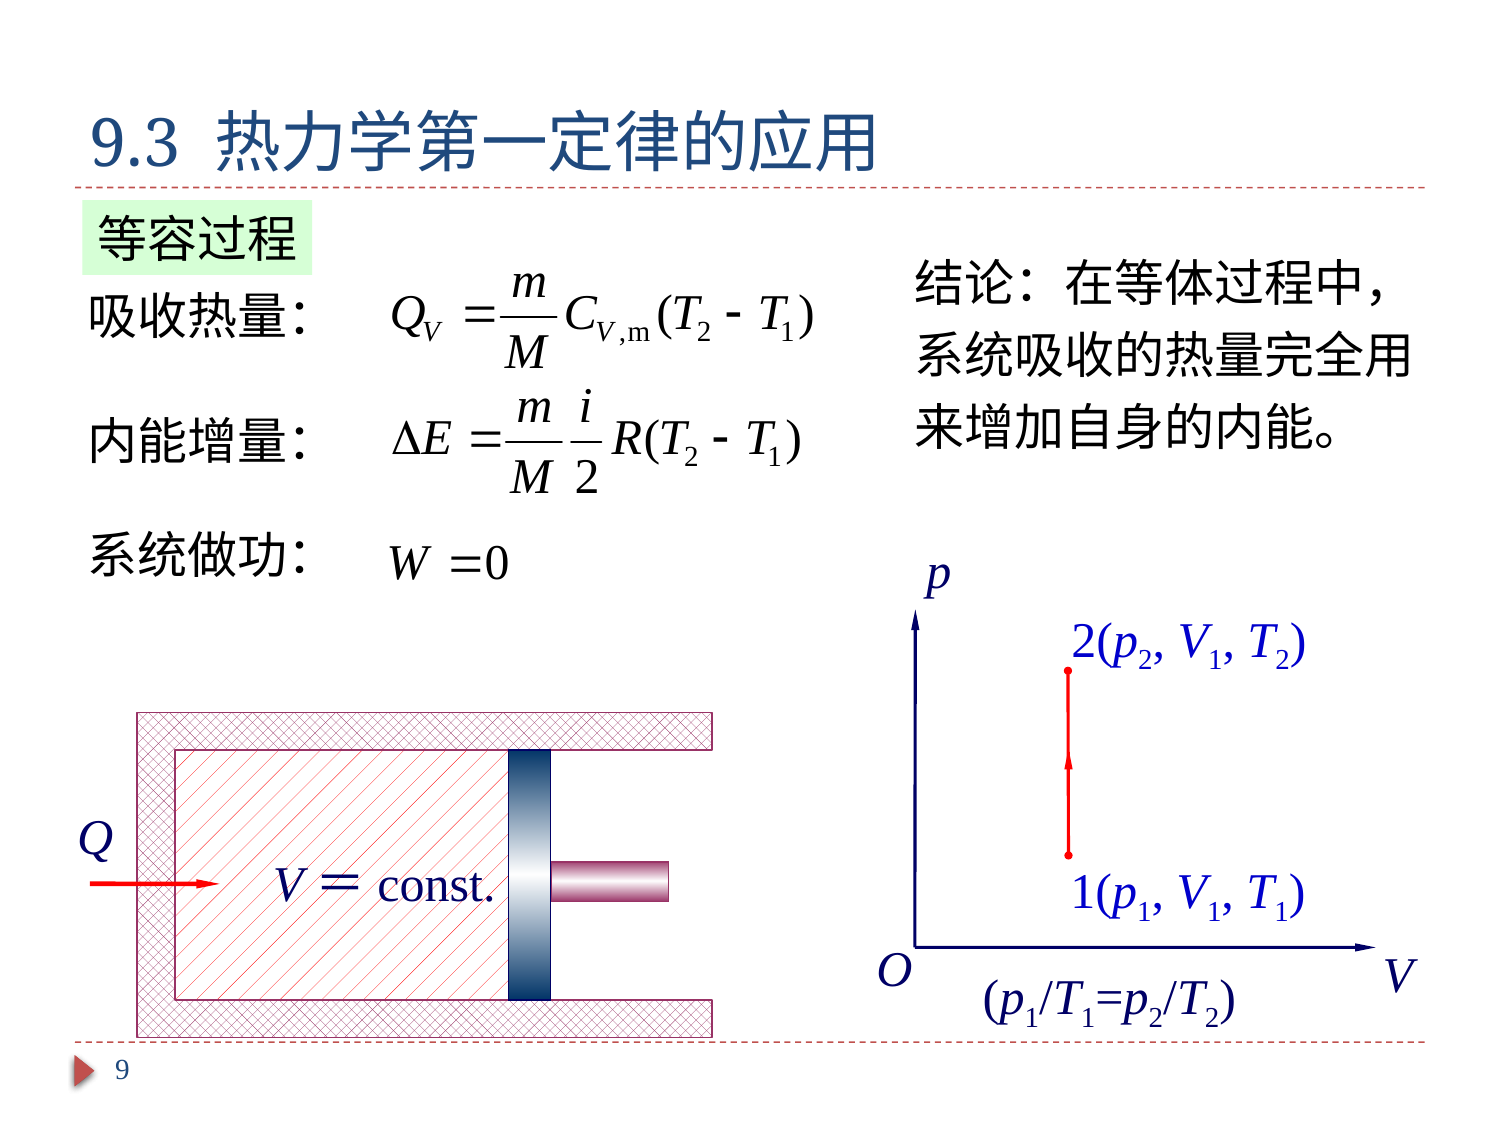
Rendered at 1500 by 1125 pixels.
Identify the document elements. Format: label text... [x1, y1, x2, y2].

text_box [383, 249, 826, 380]
text_box 系统做功： [72, 516, 675, 592]
text_box 等容过程 [82, 200, 313, 275]
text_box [383, 533, 517, 592]
text_box 内能增量： [72, 402, 377, 477]
title 9.3 热力学第一定律的应用 [75, 37, 1425, 188]
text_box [62, 712, 713, 1038]
text_box 结论：在等体过程中，系统吸收的热量完全用来增加自身的内能。 [900, 231, 1463, 463]
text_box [383, 374, 813, 505]
text_box 吸收热量： [72, 277, 377, 352]
slide_number 9 [100, 1051, 426, 1103]
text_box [849, 512, 1453, 1092]
